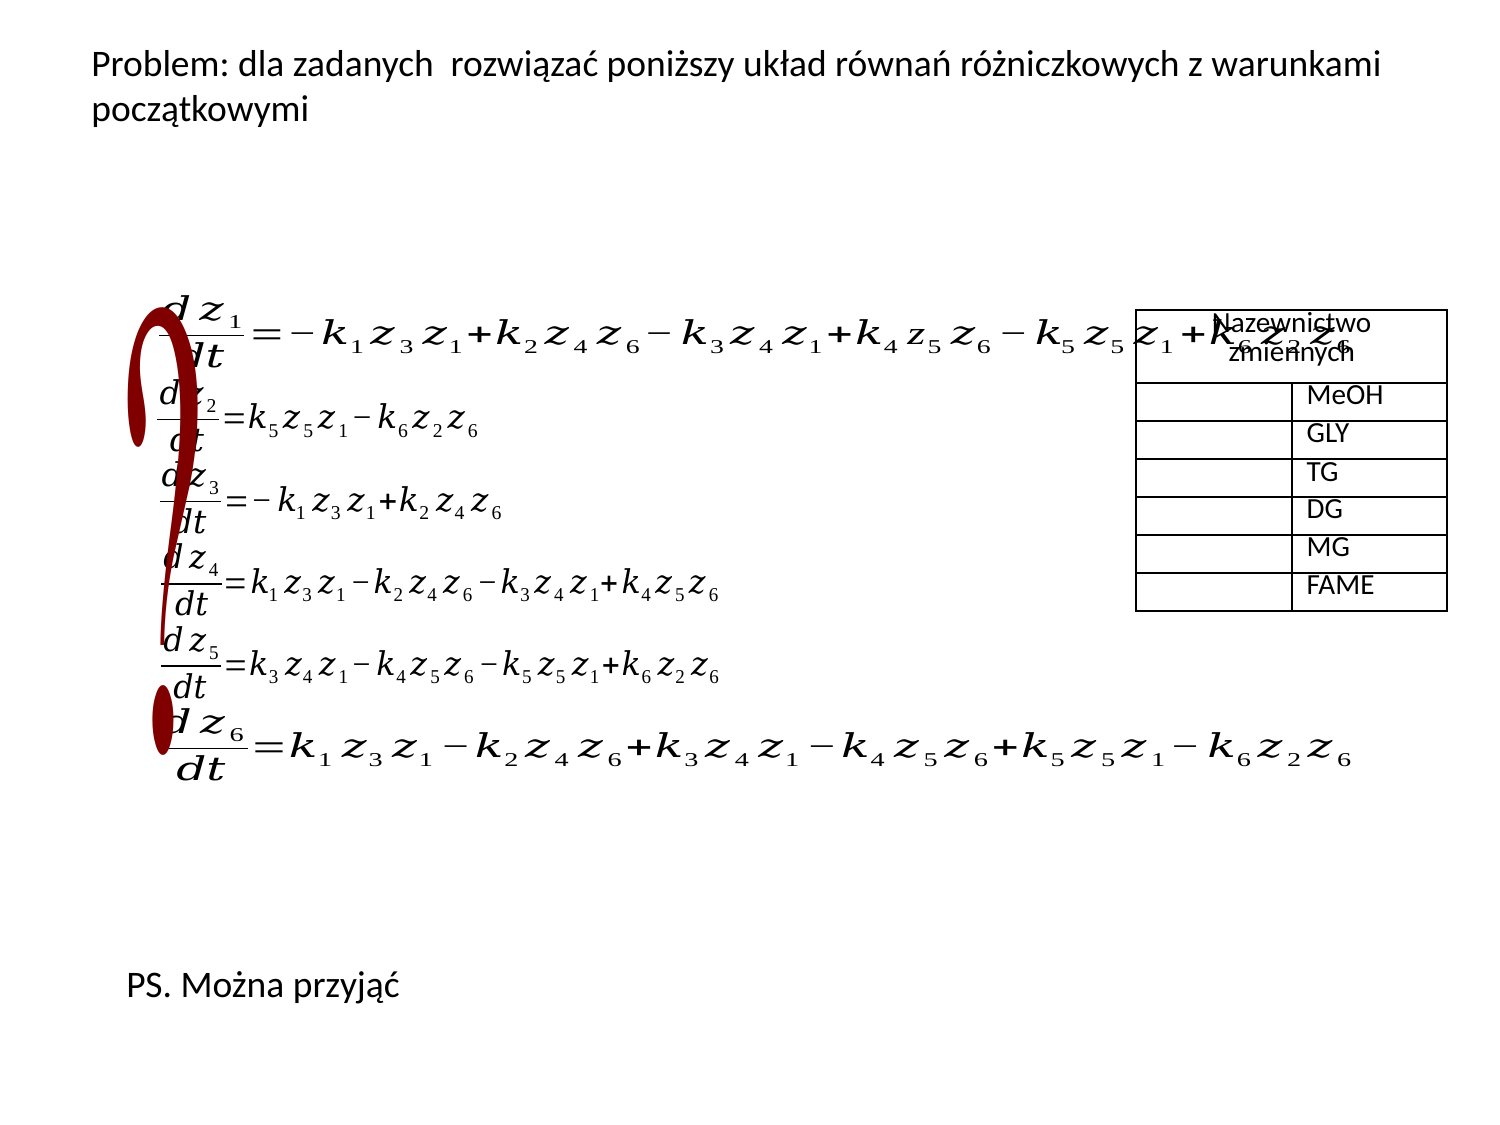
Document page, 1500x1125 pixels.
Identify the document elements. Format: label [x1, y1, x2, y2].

text_box [155, 291, 1353, 788]
